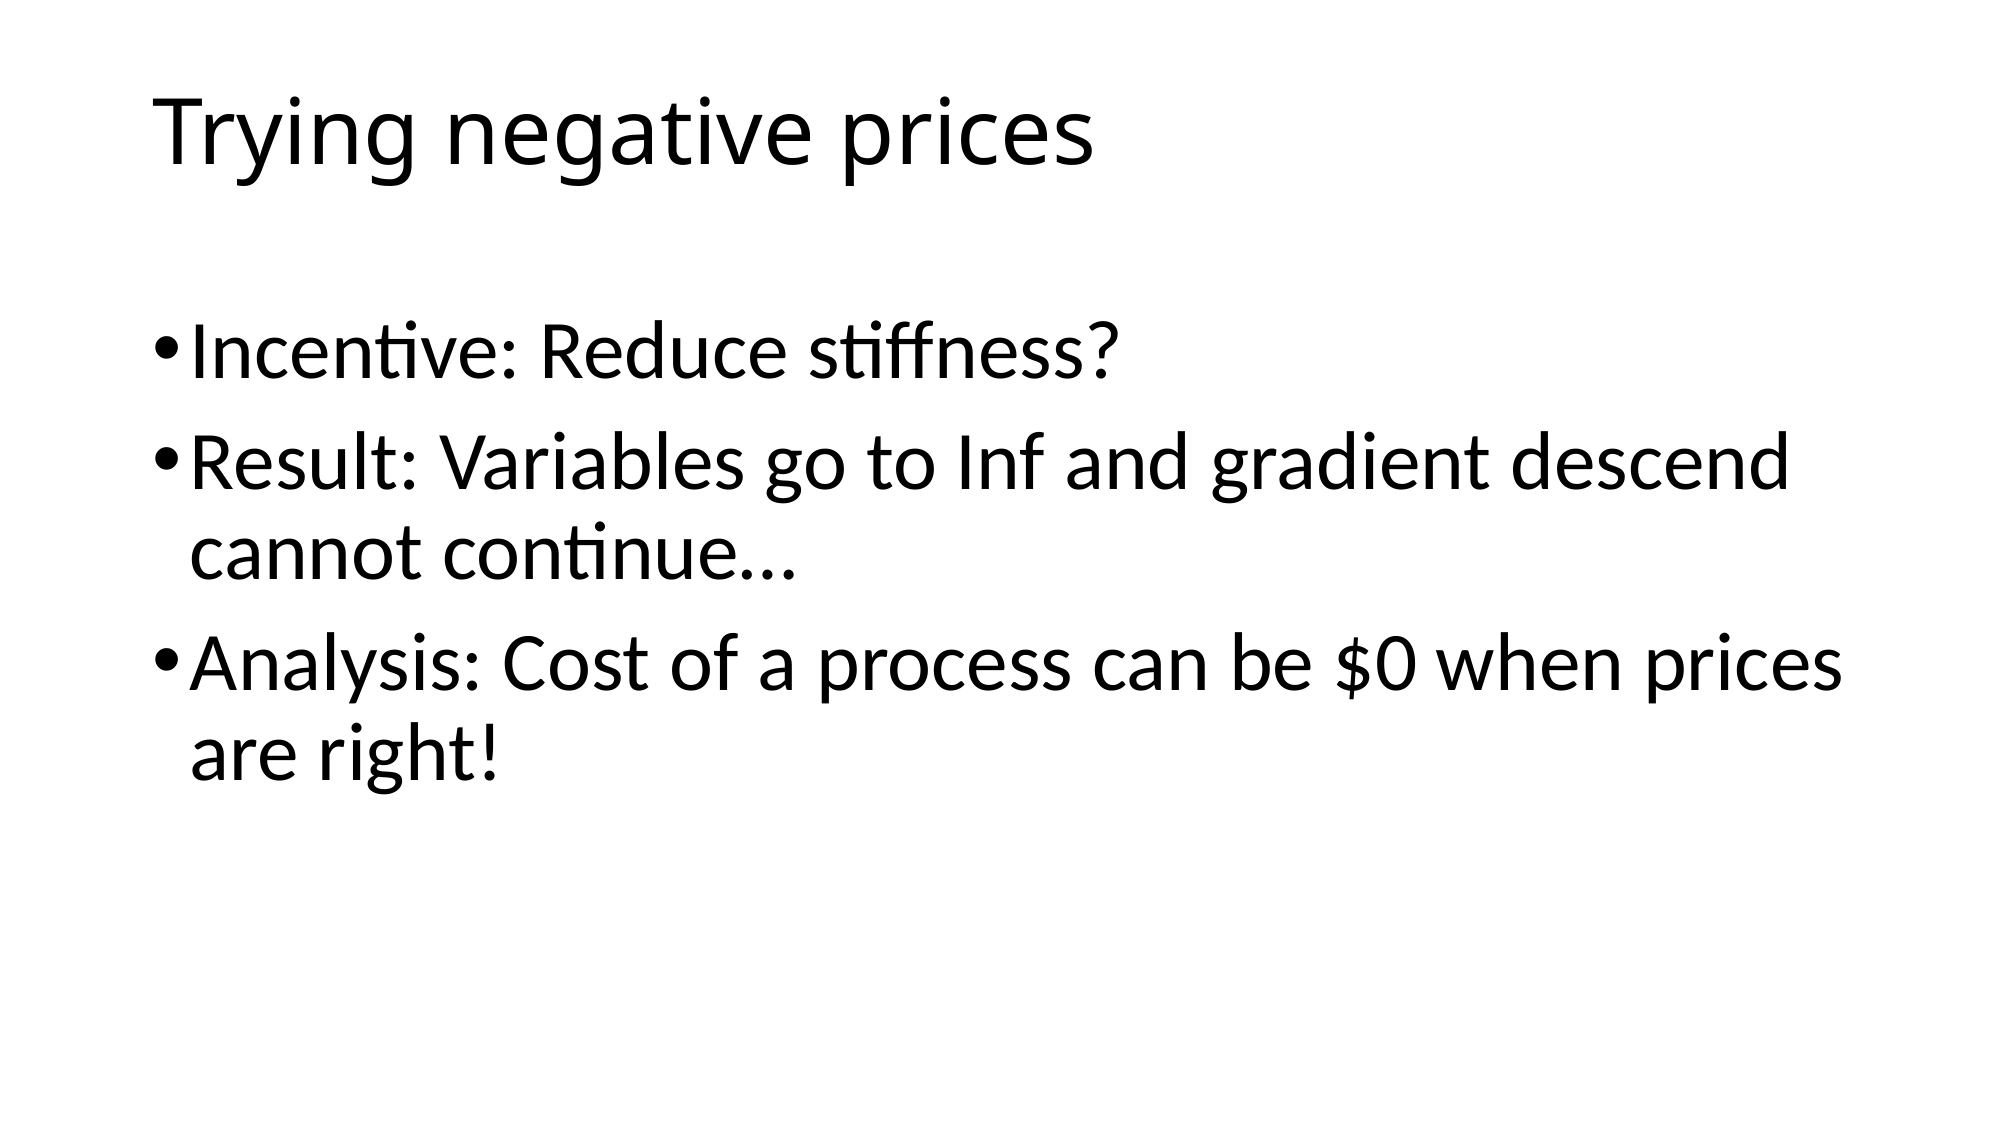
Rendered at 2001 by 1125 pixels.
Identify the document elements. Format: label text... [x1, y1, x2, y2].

title Trying negative prices [137, 25, 1863, 244]
list Incentive: Reduce stiffness? Result: Variables go to Inf and gradient descend cannot continue… Analysis: Cost of a process can be $0 when prices are right! [137, 299, 1863, 1014]
